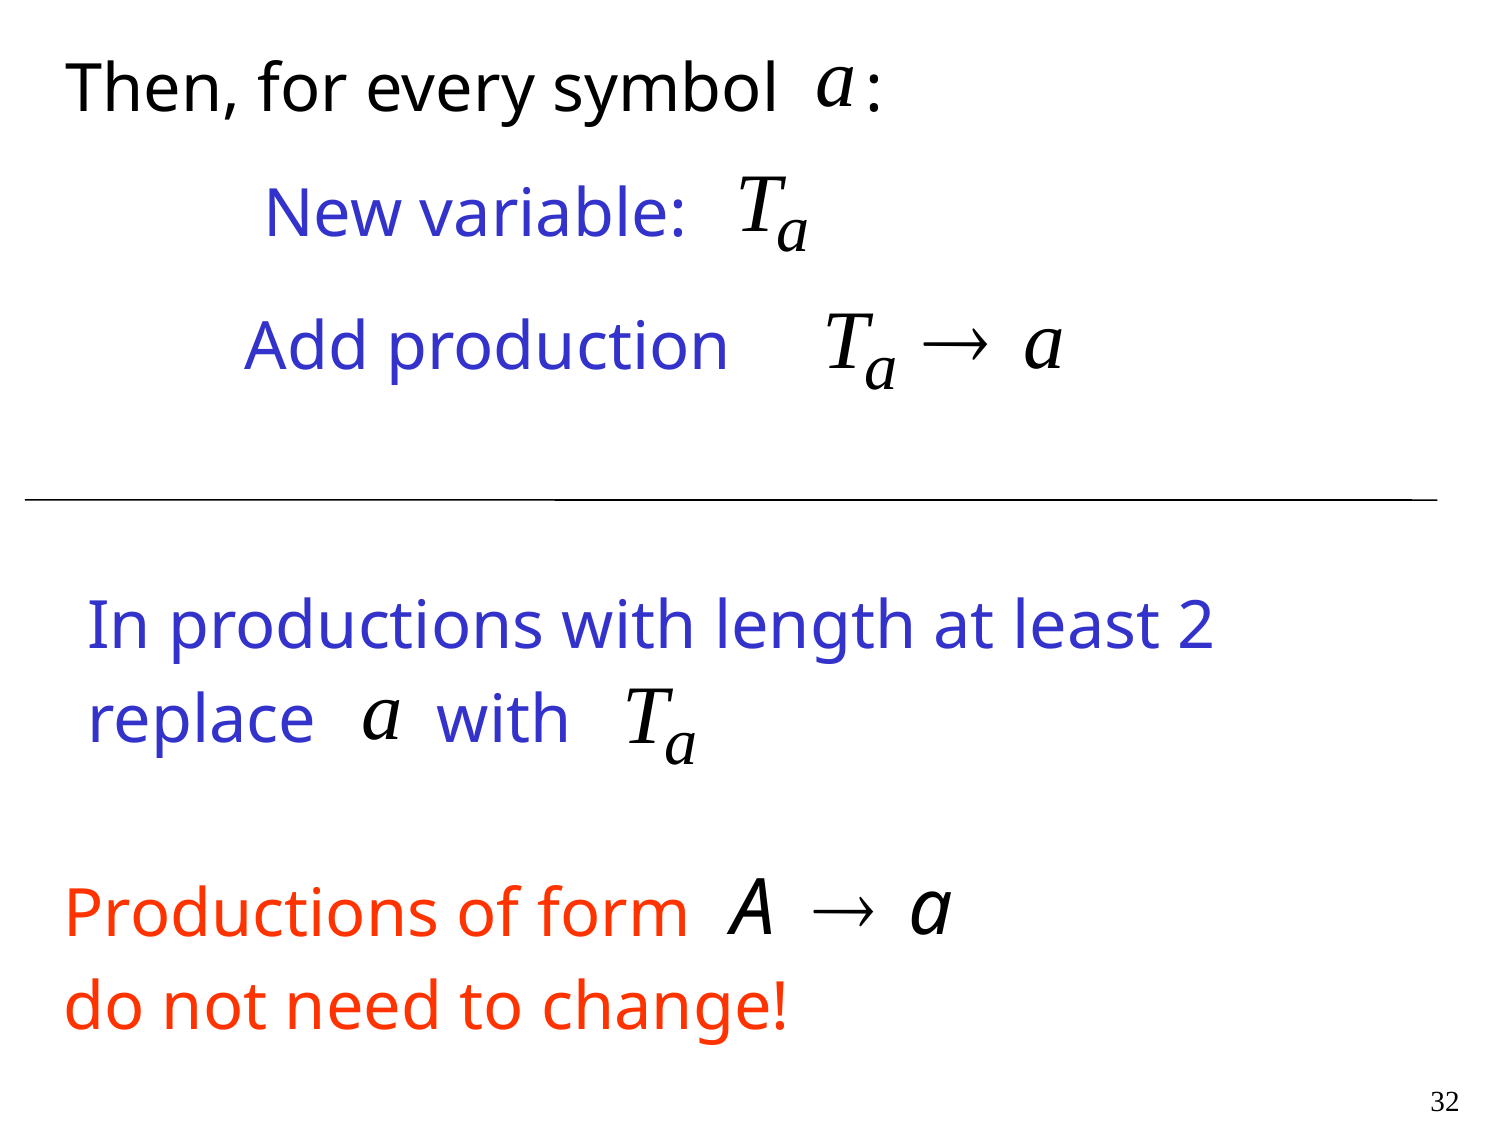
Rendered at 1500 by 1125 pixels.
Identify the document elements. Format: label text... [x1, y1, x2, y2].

text_box Productions of form do not need to change! [48, 862, 806, 1051]
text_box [724, 862, 973, 954]
text_box Add production [229, 295, 747, 391]
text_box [737, 162, 815, 259]
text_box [358, 695, 407, 747]
text_box Then, for every symbol : [50, 37, 934, 133]
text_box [812, 62, 861, 113]
text_box In productions with length at least 2 replace with [72, 574, 1267, 763]
text_box New variable: [248, 162, 703, 258]
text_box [624, 674, 703, 771]
slide_number 32 [1162, 1074, 1475, 1125]
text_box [824, 299, 1069, 396]
